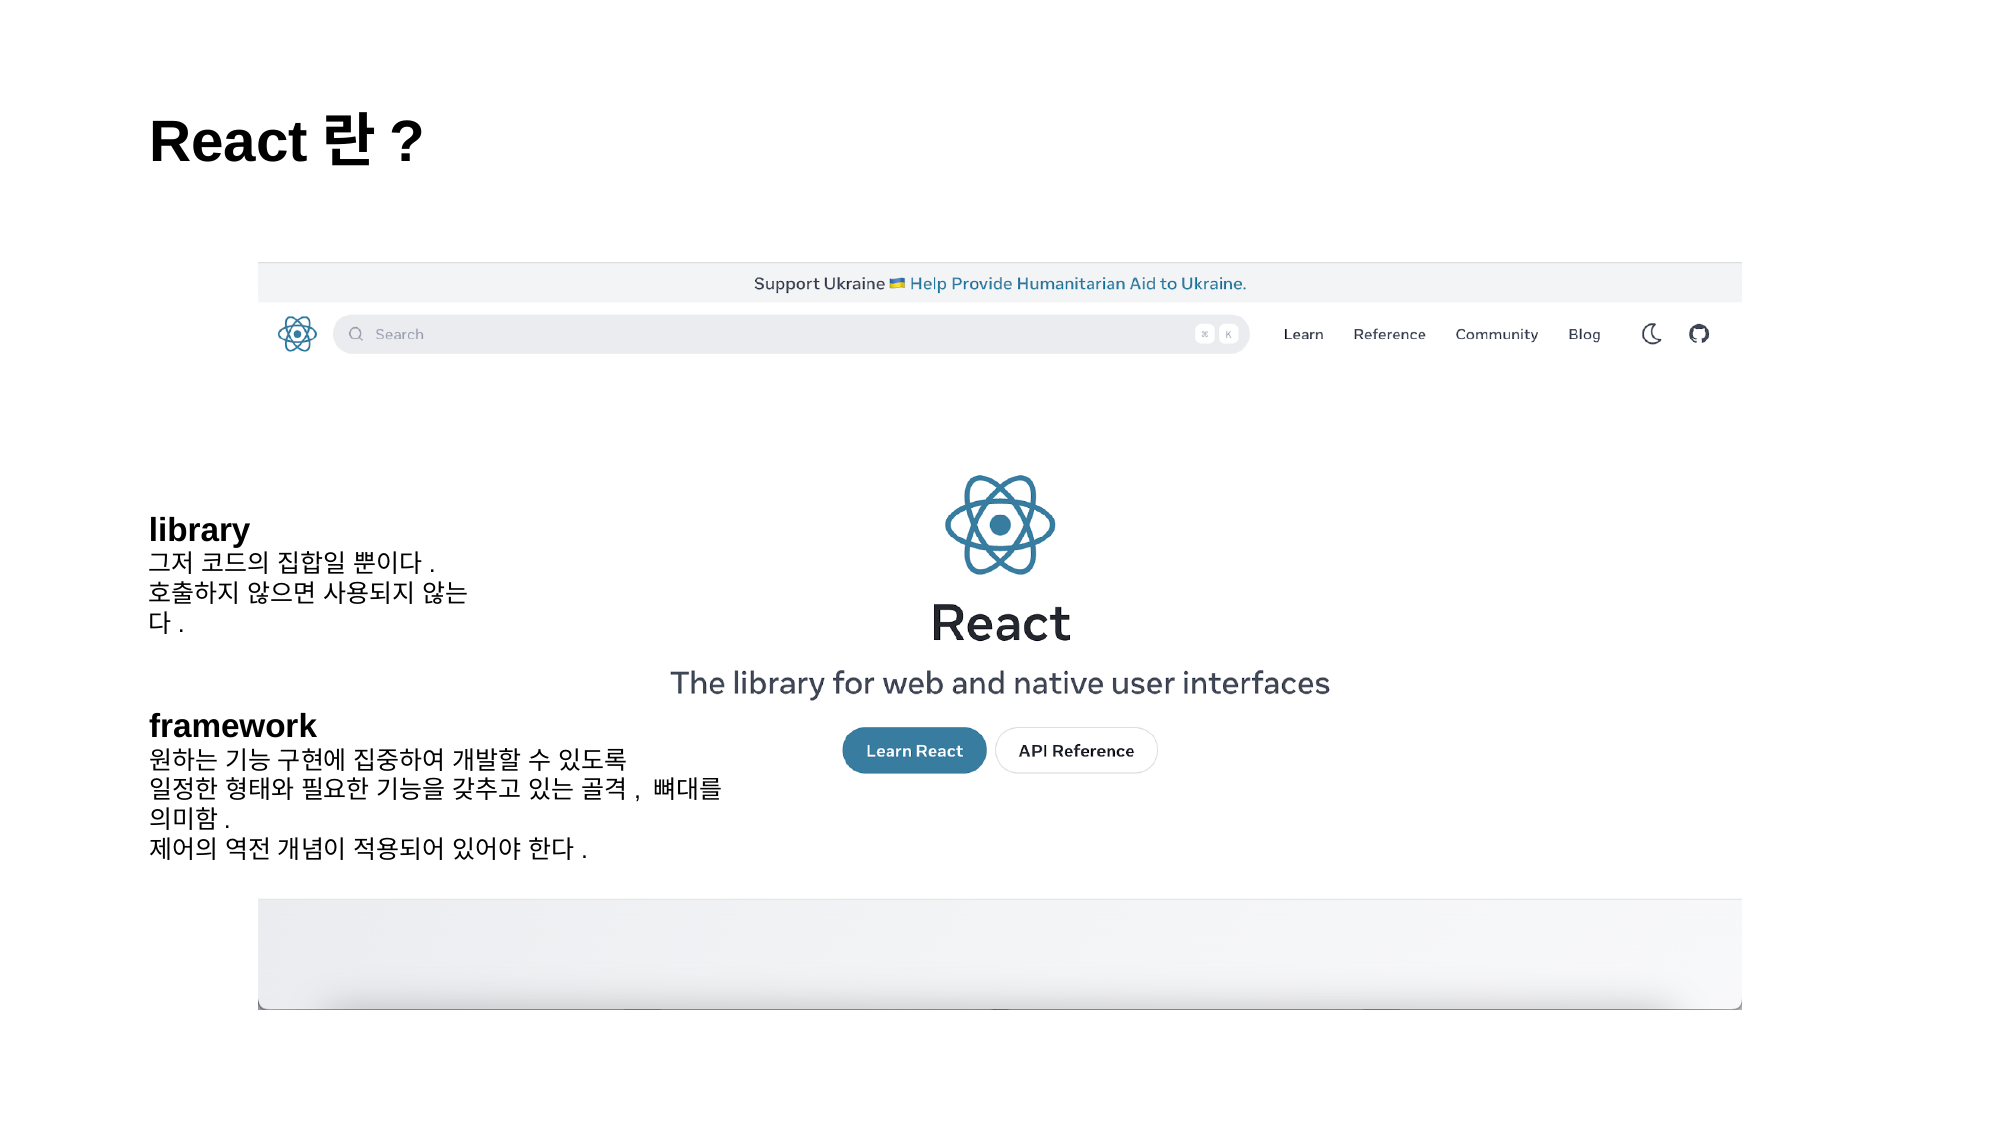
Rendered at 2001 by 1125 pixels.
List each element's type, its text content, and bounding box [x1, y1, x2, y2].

text_box React란? [134, 95, 454, 181]
text_box framework 원하는 기능 구현에 집중하여 개발할 수 있도록 일정한 형태와 필요한 기능을 갖추고 있는 골격, 뼈대를 의미함. 제어의 역전 개념이 적용되어 있어야 한다. [134, 696, 253, 872]
picture [258, 261, 1742, 1011]
text_box library 그저 코드의 집합일 뿐이다. 호출하지 않으면 사용되지 않는다. [134, 500, 253, 646]
